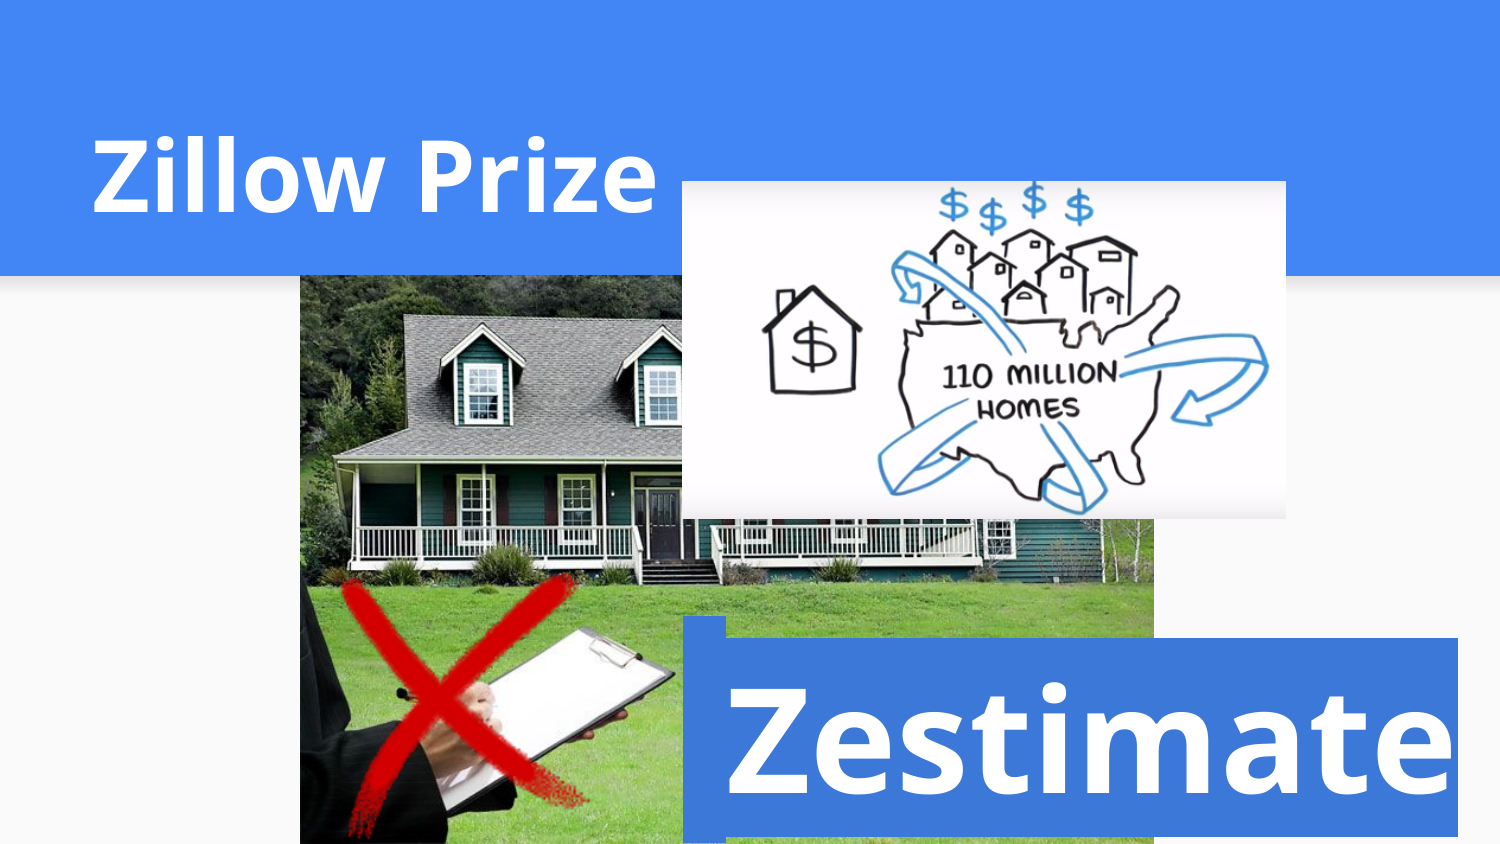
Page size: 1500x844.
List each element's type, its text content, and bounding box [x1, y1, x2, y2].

list Zestimate [1158, 582, 1500, 844]
title Zillow Prize [77, 121, 1427, 248]
picture [300, 181, 1286, 844]
